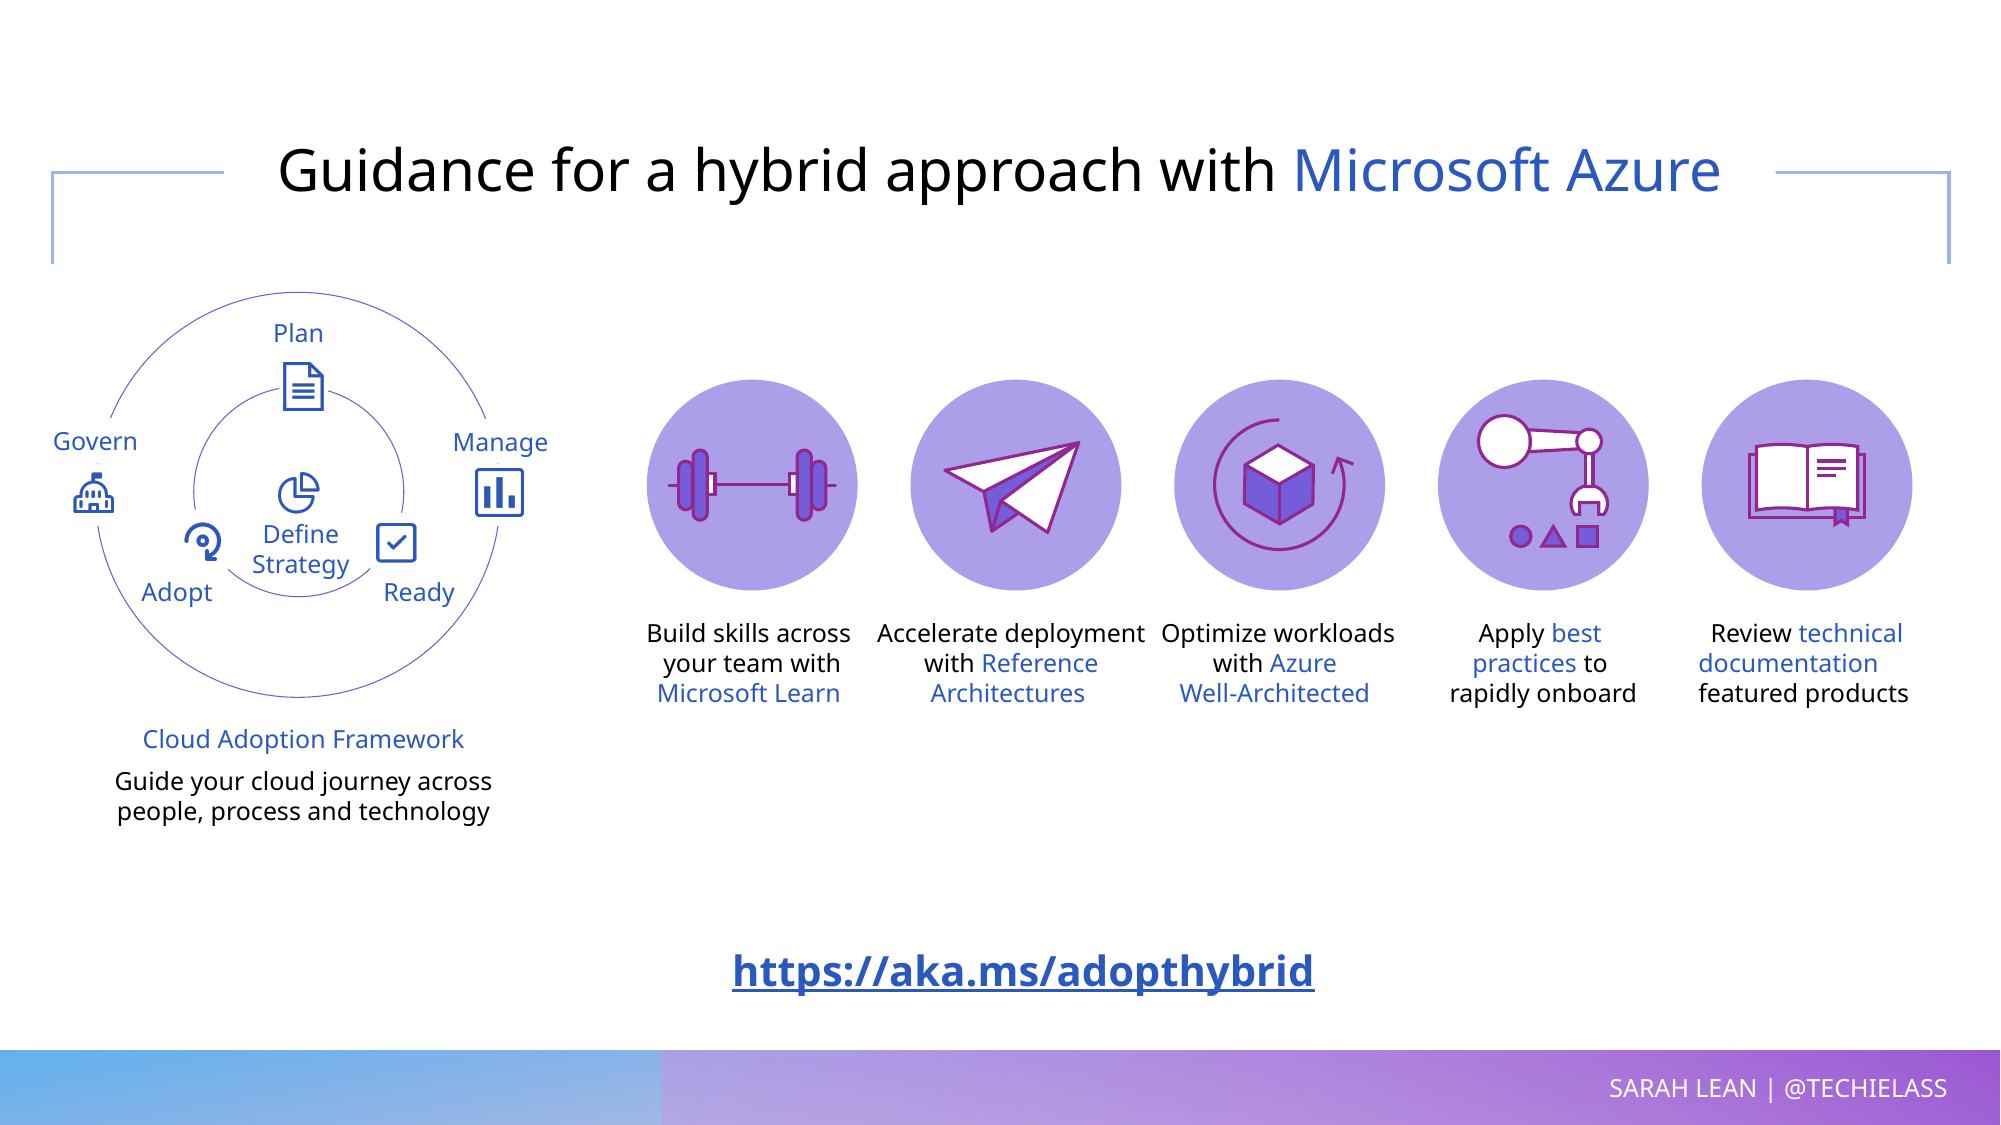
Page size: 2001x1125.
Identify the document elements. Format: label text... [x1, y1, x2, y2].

text_box Define Strategy [220, 511, 382, 587]
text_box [910, 379, 1122, 591]
text_box Guidance for a hybrid approach with Microsoft Azure [224, 111, 1776, 226]
text_box [279, 362, 328, 425]
text_box [133, 590, 463, 698]
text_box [1437, 379, 1649, 591]
text_box Accelerate deployment with Reference Architectures [885, 617, 1157, 708]
text_box https://aka.ms/adopthybrid [321, 944, 1726, 995]
picture [369, 516, 423, 569]
text_box Plan [218, 309, 380, 355]
text_box Review technical documentation on featured products [1692, 617, 1923, 708]
picture [69, 468, 118, 517]
picture [475, 468, 524, 517]
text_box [1174, 379, 1386, 591]
text_box Optimize workloads with Azure Well-Architected [1157, 617, 1355, 708]
text_box Build skills across your team with Microsoft Learn [619, 617, 885, 708]
text_box Ready [338, 568, 500, 614]
text_box [258, 587, 338, 598]
text_box [73, 463, 122, 526]
text_box [179, 509, 228, 516]
text_box Apply best practices to rapidly onboard [1355, 617, 1692, 708]
text_box Cloud Adoption Framework Guide your cloud journey across people, process and technology [90, 723, 517, 826]
text_box Govern [15, 418, 177, 463]
text_box Adopt [96, 568, 258, 614]
text_box [52, 172, 1949, 264]
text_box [668, 450, 836, 521]
text_box [193, 388, 405, 512]
text_box [382, 512, 419, 516]
text_box [97, 291, 499, 568]
picture [178, 516, 227, 565]
picture [280, 362, 330, 411]
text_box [1701, 379, 1913, 591]
text_box [646, 379, 859, 592]
picture [274, 468, 323, 517]
text_box Manage [419, 418, 582, 464]
text_box [476, 464, 525, 526]
